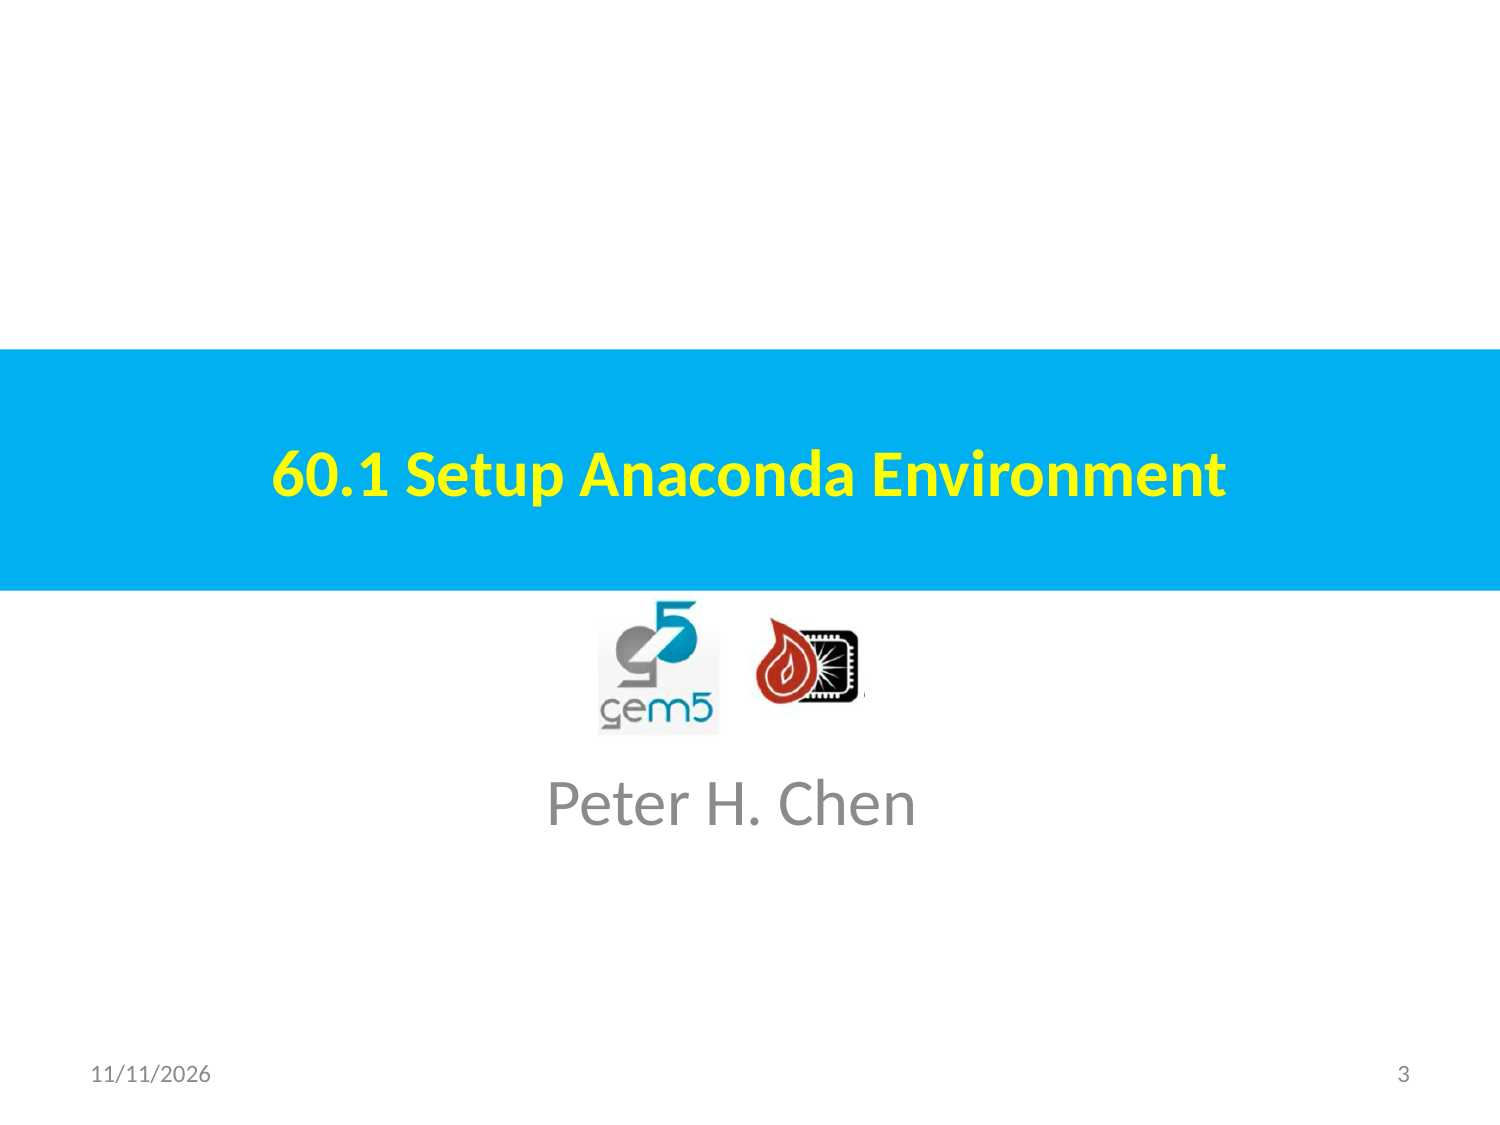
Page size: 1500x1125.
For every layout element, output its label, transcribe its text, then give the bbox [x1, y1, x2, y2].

subtitle Peter H. Chen [206, 751, 1257, 866]
picture [598, 598, 866, 749]
slide_number 3 [1074, 1042, 1425, 1103]
title 60.1 Setup Anaconda Environment [0, 349, 1500, 591]
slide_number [75, 1042, 425, 1103]
